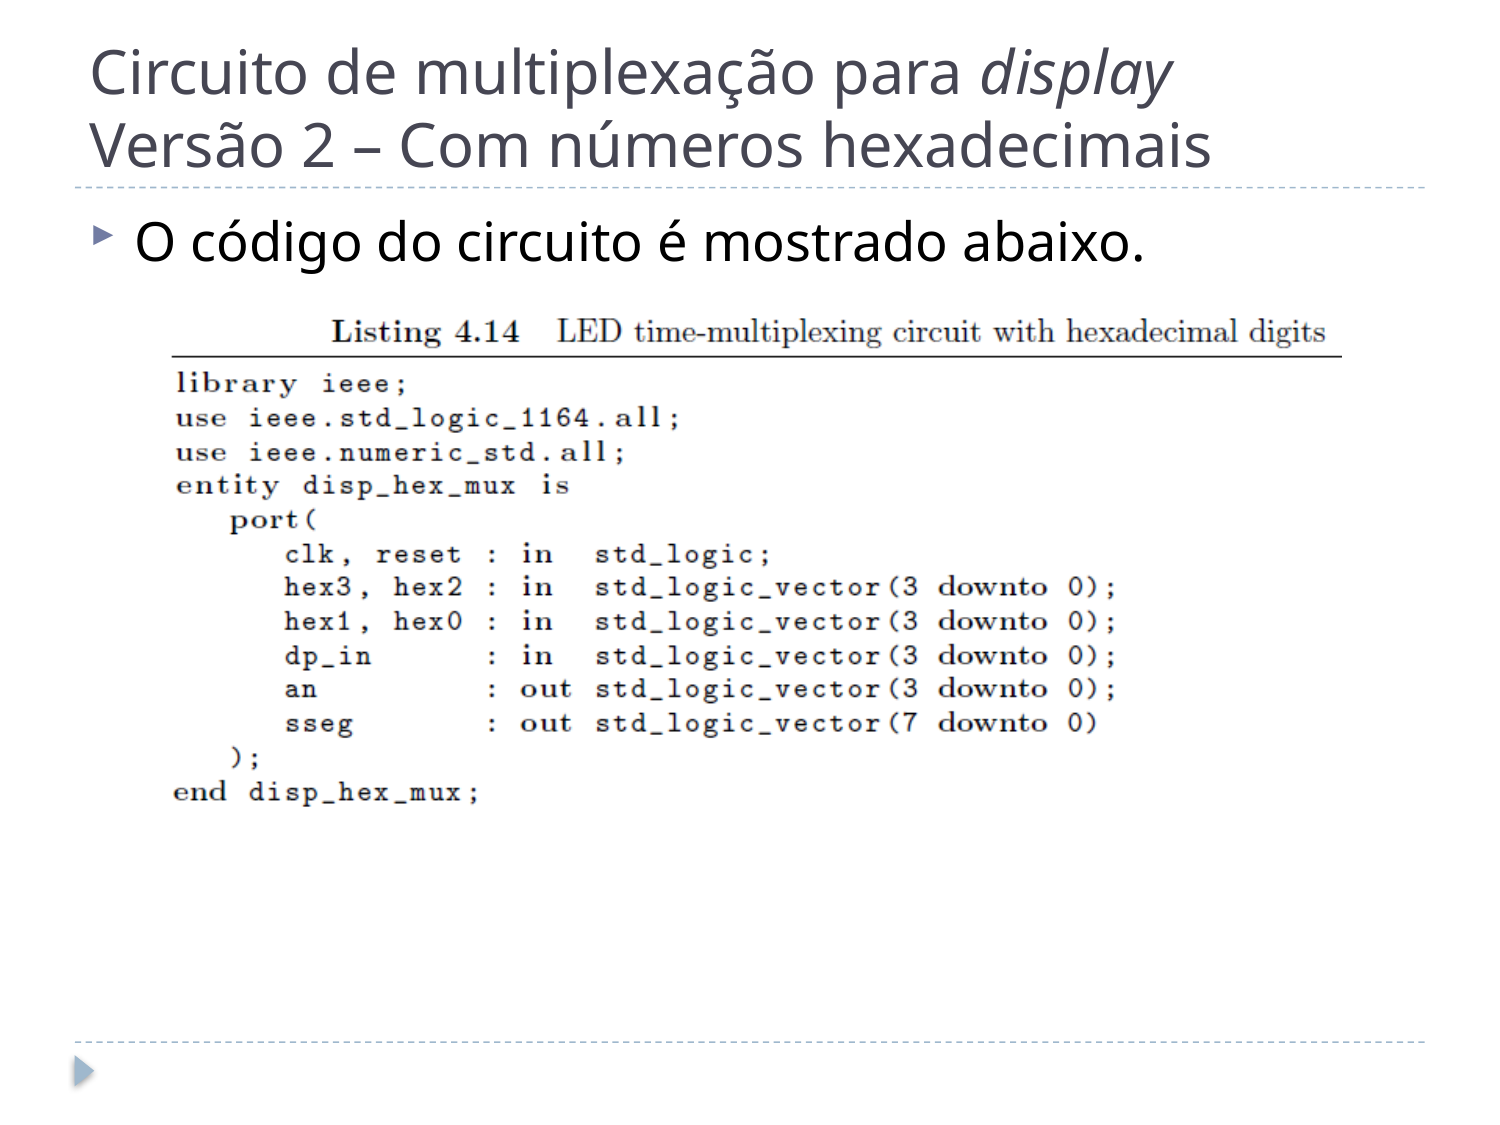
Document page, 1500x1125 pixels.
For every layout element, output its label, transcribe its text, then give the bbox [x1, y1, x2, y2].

picture [158, 303, 1342, 822]
list O código do circuito é mostrado abaixo. [75, 200, 1425, 1010]
title Circuito de multiplexação para display Versão 2 – Com números hexadecimais [75, 24, 1425, 188]
